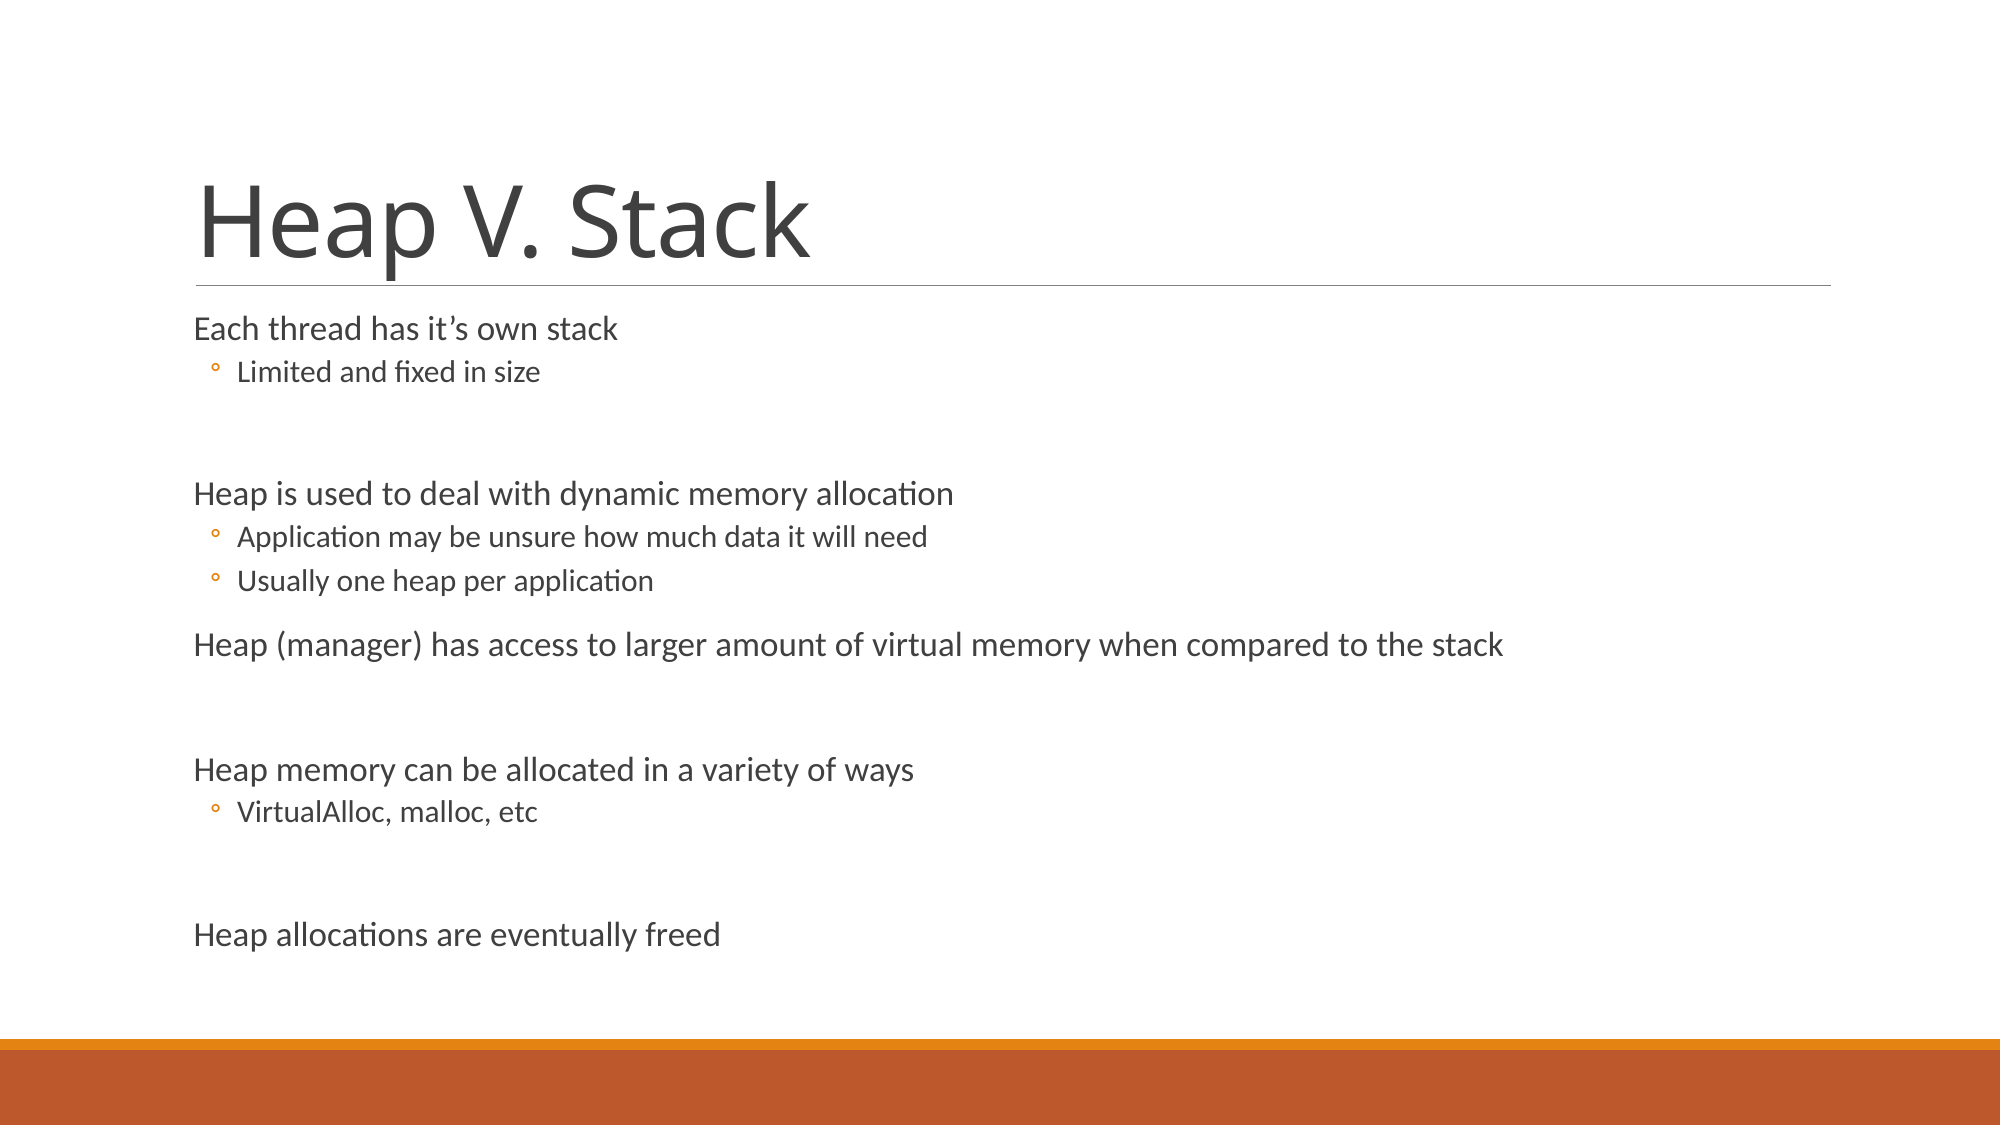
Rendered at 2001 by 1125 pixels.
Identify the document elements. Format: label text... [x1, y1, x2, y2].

title Heap V. Stack [180, 47, 1830, 285]
list Each thread has it’s own stack Limited and fixed in size Heap is used to deal with dynamic memory allocation Application may be unsure how much data it will need Usually one heap per application Heap (manager) has access to larger amount of virtual memory when compared to the stack Heap memory can be allocated in a variety of ways VirtualAlloc, malloc, etc Heap allocations are eventually freed [180, 302, 1830, 963]
